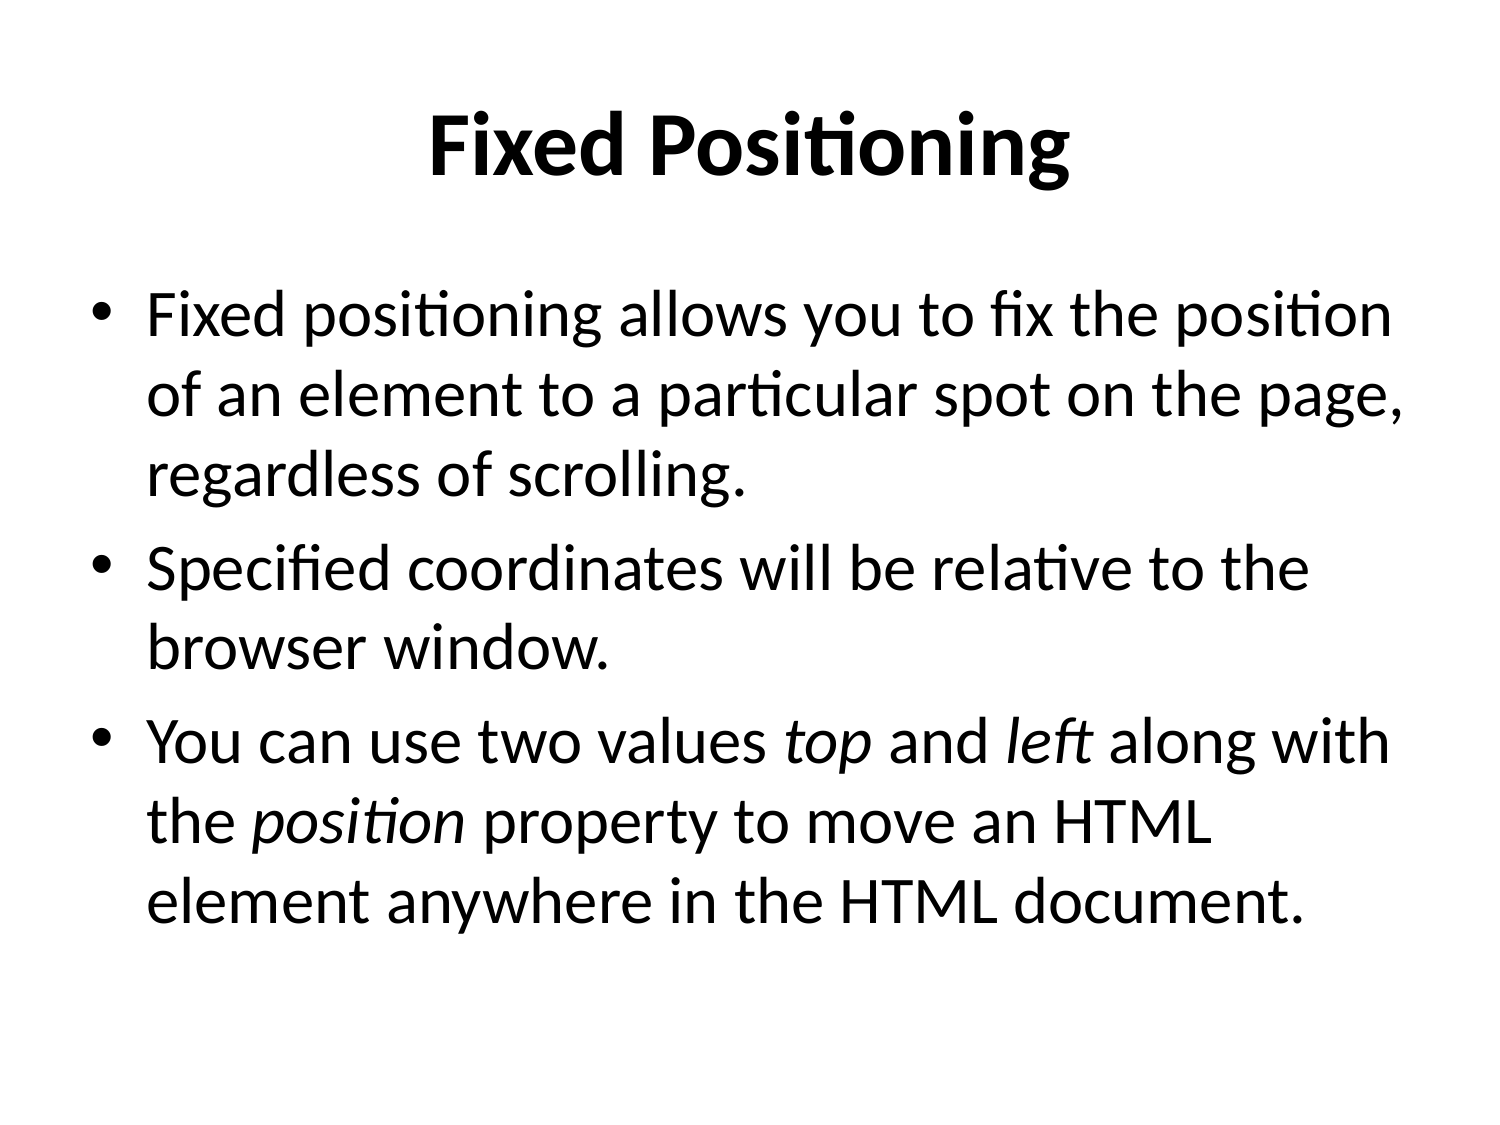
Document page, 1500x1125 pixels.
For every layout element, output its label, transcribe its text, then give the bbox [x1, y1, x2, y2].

title Fixed Positioning [75, 45, 1425, 233]
list Fixed positioning allows you to fix the position of an element to a particular spot on the page, regardless of scrolling. Specified coordinates will be relative to the browser window. You can use two values top and left along with the position property to move an HTML element anywhere in the HTML document. [75, 262, 1425, 1005]
